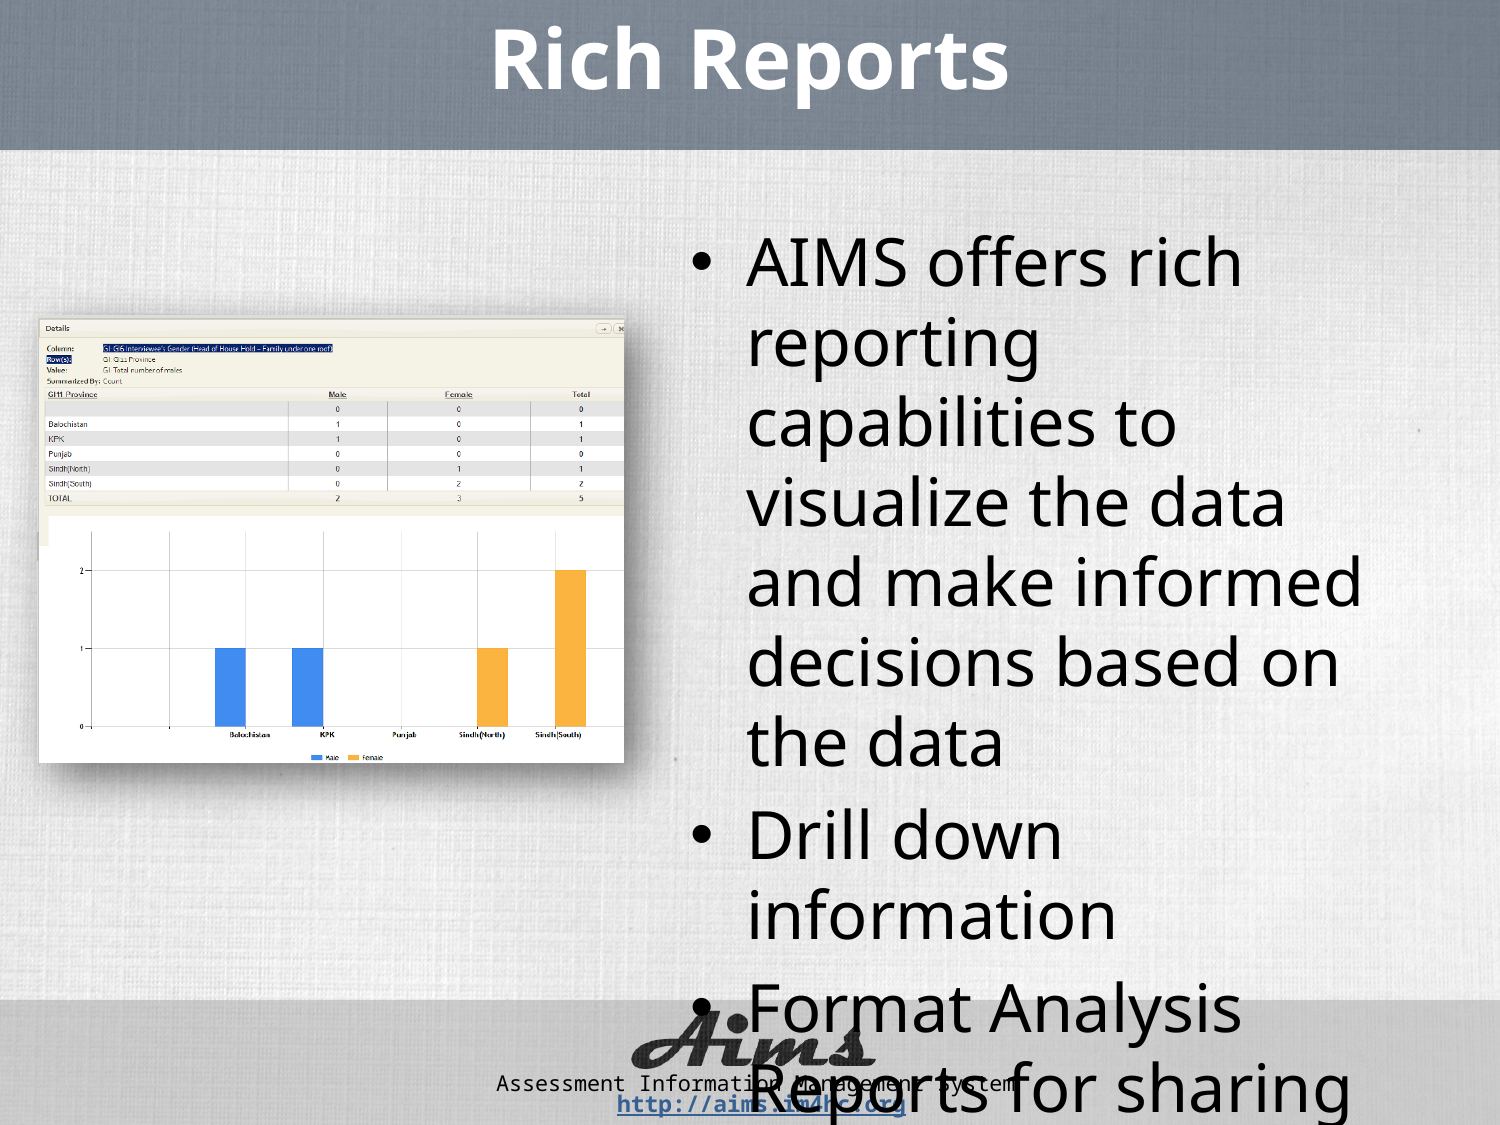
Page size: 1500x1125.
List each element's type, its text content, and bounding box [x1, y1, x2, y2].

picture [631, 1010, 876, 1069]
picture [0, 150, 1500, 999]
title Rich Reports [0, 0, 1500, 150]
list AIMS offers rich reporting capabilities to visualize the data and make informed decisions based on the data Drill down information Format Analysis Reports for sharing [675, 212, 1425, 955]
